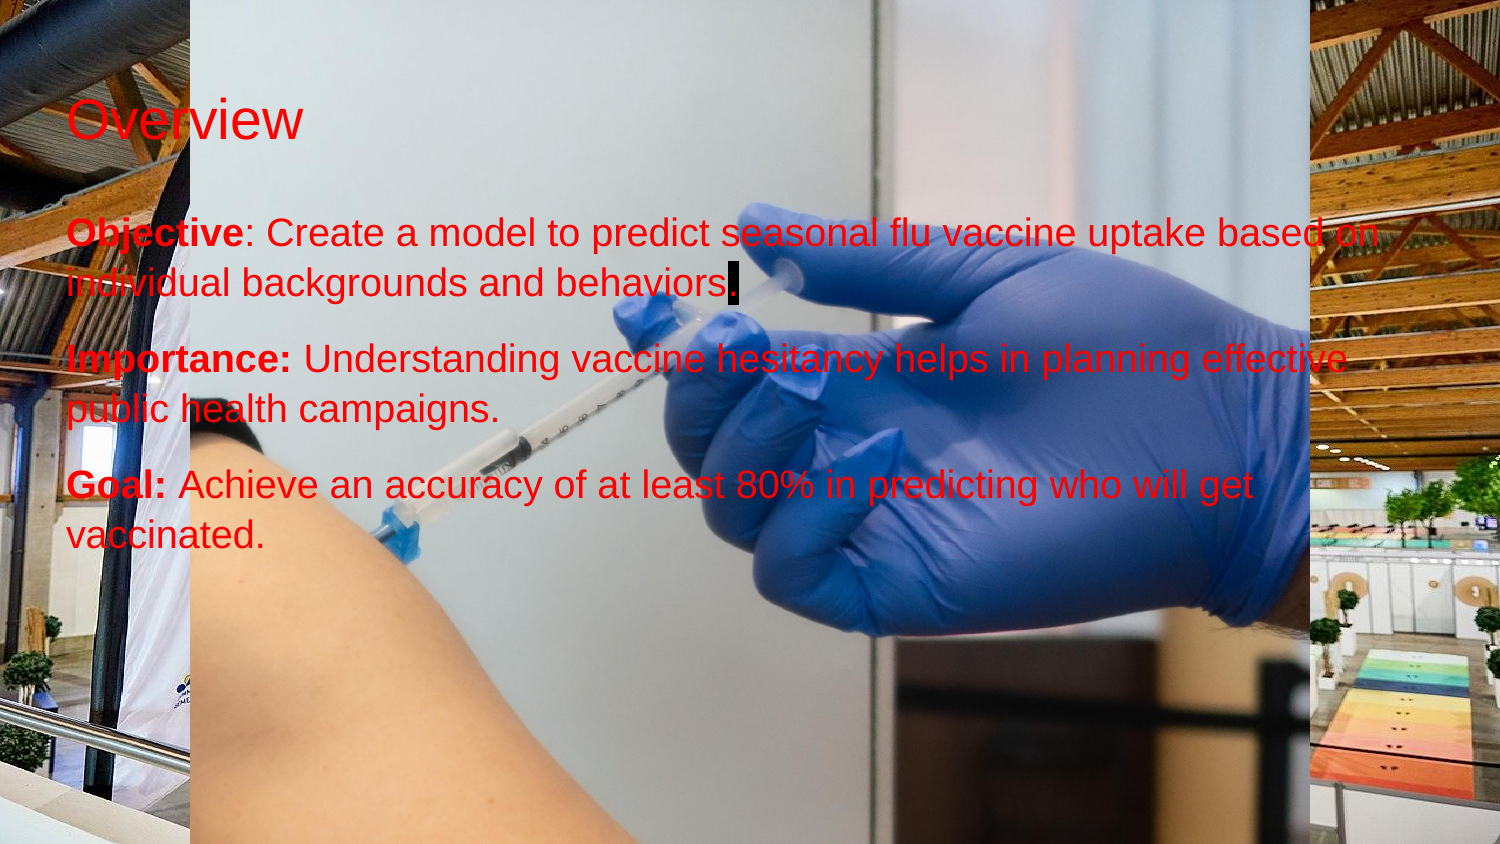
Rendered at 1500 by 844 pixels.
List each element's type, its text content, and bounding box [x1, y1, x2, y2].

title Overview [51, 72, 1449, 167]
picture [0, 0, 1500, 844]
list Objective: Create a model to predict seasonal flu vaccine uptake based on individual backgrounds and behaviors. Importance: Understanding vaccine hesitancy helps in planning effective public health campaigns. Goal: Achieve an accuracy of at least 80% in predicting who will get vaccinated. [51, 189, 1449, 750]
